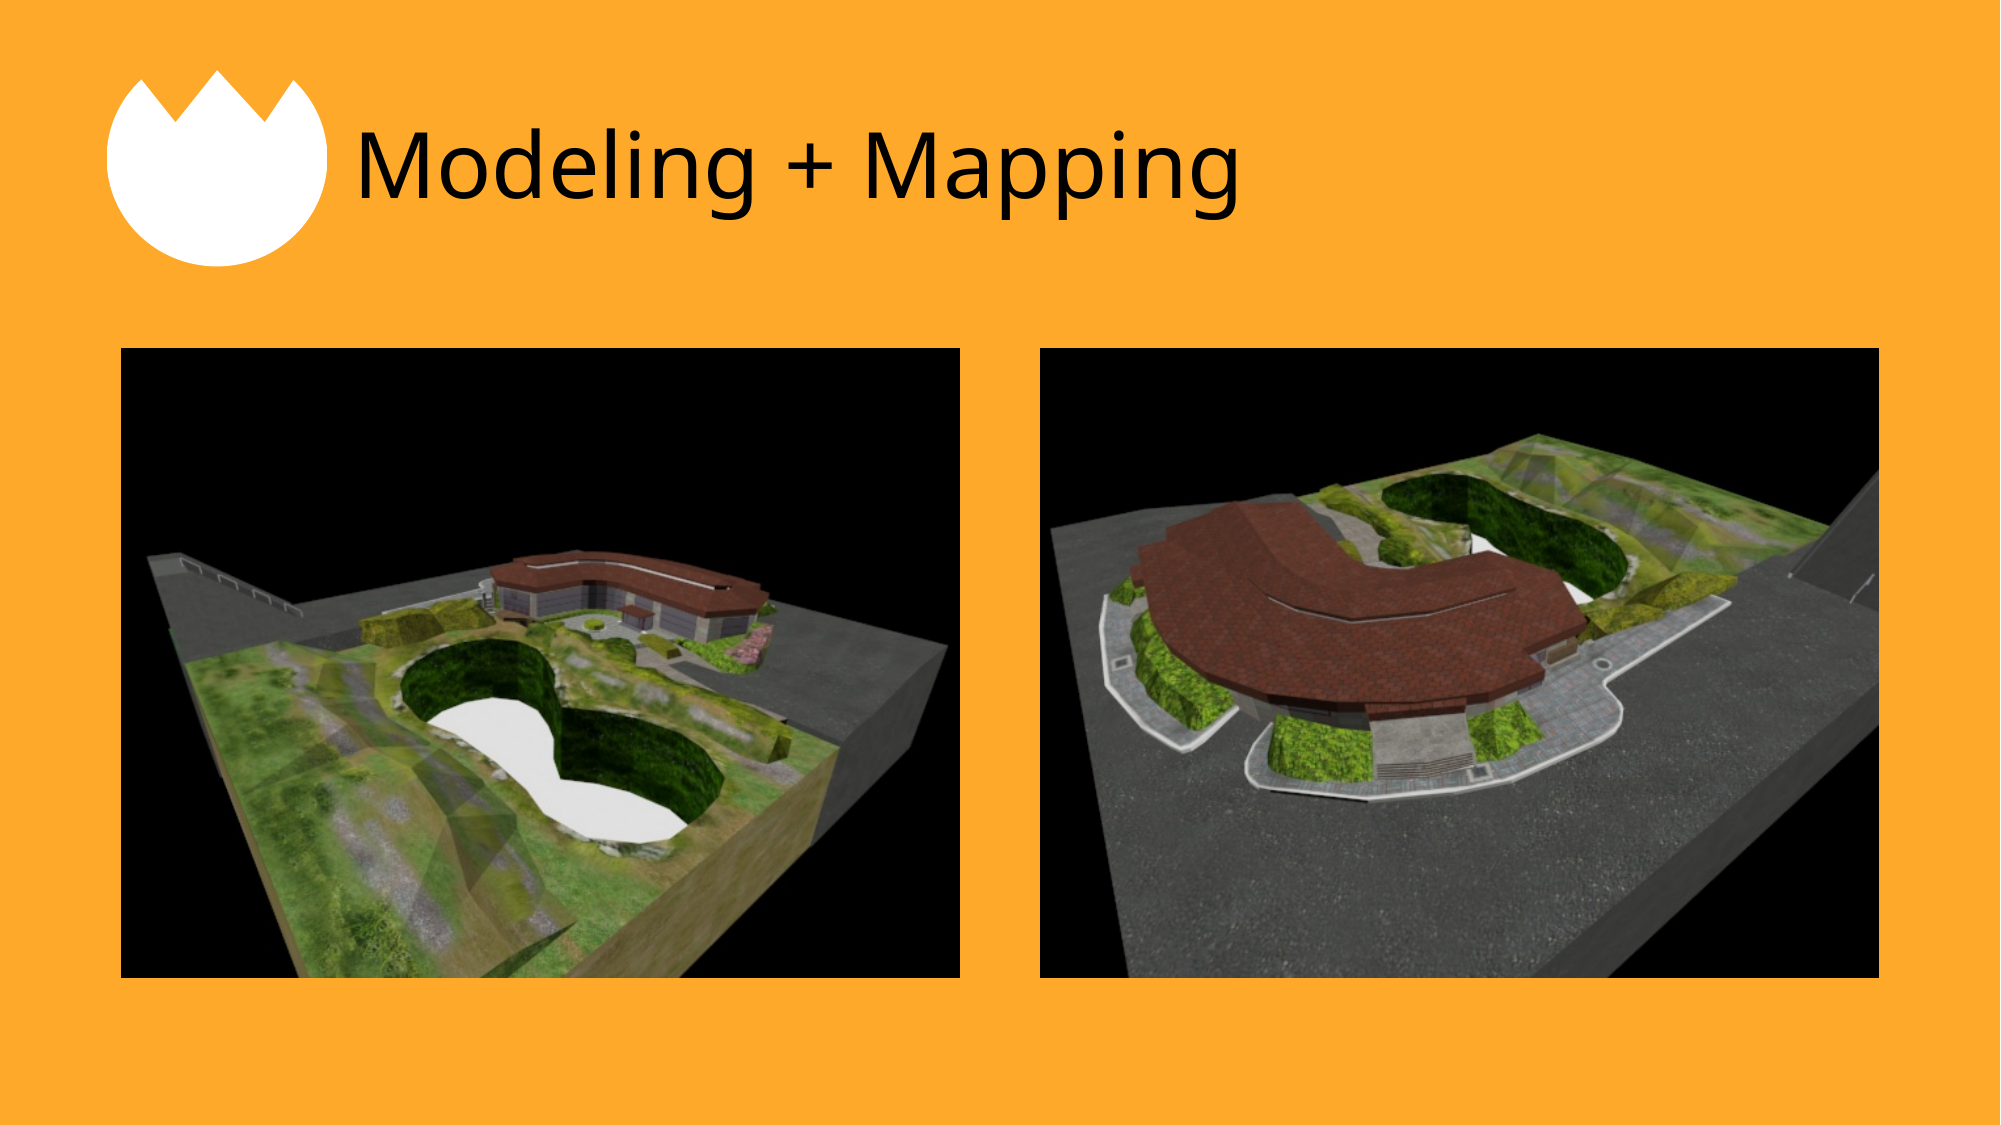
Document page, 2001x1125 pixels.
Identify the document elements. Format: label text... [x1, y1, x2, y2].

picture [1040, 348, 1879, 978]
title Modeling + Mapping [338, 59, 2000, 278]
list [121, 348, 960, 978]
